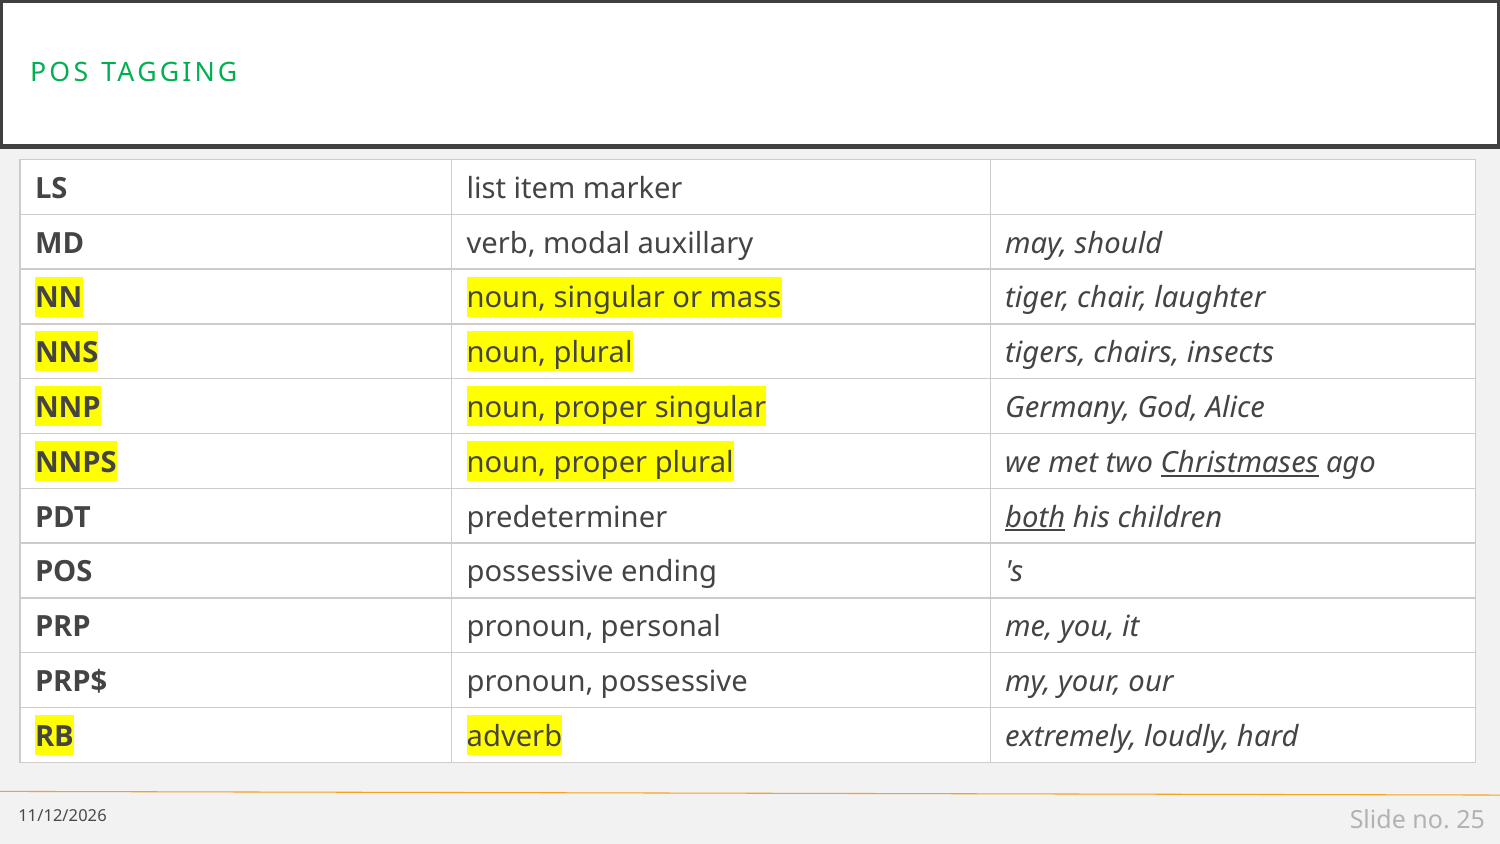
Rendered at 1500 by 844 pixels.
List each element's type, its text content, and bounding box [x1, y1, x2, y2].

table_cell pronoun, possessive [452, 653, 990, 707]
table_cell tigers, chairs, insects [991, 325, 1475, 378]
table_cell adverb [452, 708, 990, 762]
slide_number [0, 796, 122, 837]
table_cell me, you, it [991, 599, 1475, 652]
table_cell may, should [991, 215, 1475, 268]
table_cell NNS [21, 325, 451, 378]
title PoS tagging [0, 0, 1500, 149]
table_cell pronoun, personal [452, 599, 990, 652]
table_cell noun, proper singular [452, 379, 990, 433]
table_cell MD [21, 215, 451, 268]
table_cell noun, plural [452, 325, 990, 378]
table_cell Germany, God, Alice [991, 379, 1475, 433]
table_cell noun, singular or mass [452, 270, 990, 323]
table_cell possessive ending [452, 544, 990, 597]
table_cell PRP [21, 599, 451, 652]
table_cell NNP [21, 379, 451, 433]
table_header list item marker [452, 160, 990, 214]
table_cell 's [991, 544, 1475, 597]
table_cell PRP$ [21, 653, 451, 707]
table_cell NNPS [21, 434, 451, 488]
table_header [991, 160, 1475, 214]
table_cell PDT [21, 489, 451, 542]
table_cell noun, proper plural [452, 434, 990, 488]
table_cell verb, modal auxillary [452, 215, 990, 268]
table_cell NN [21, 270, 451, 323]
table_cell my, your, our [991, 653, 1475, 707]
table_cell we met two Christmases ago [991, 434, 1475, 488]
table_cell POS [21, 544, 451, 597]
table_cell tiger, chair, laughter [991, 270, 1475, 323]
slide_number Slide no. 25 [1162, 797, 1500, 843]
table_cell predeterminer [452, 489, 990, 542]
table_cell both his children [991, 489, 1475, 542]
table_cell extremely, loudly, hard [991, 708, 1475, 762]
table_header LS [21, 160, 451, 214]
table_cell RB [21, 708, 451, 762]
